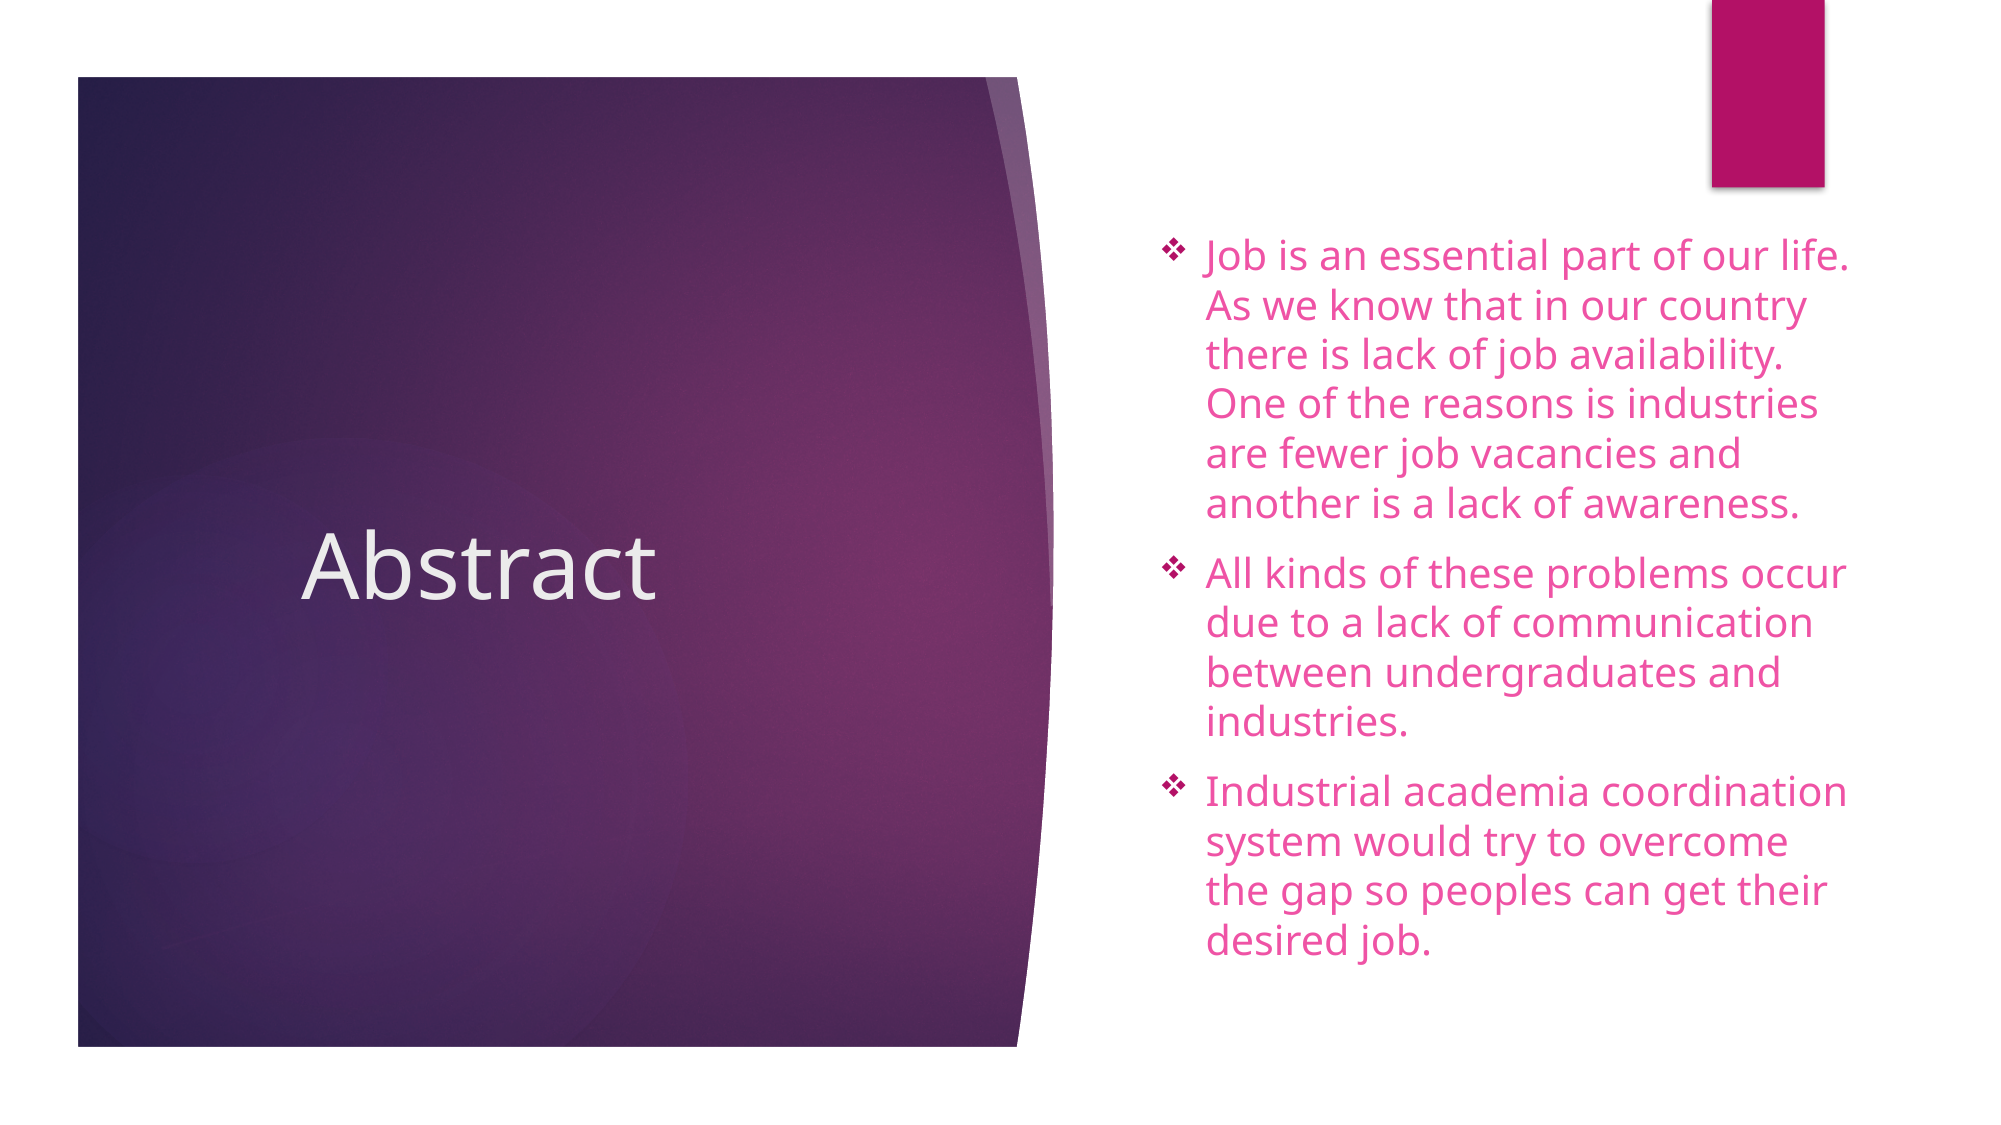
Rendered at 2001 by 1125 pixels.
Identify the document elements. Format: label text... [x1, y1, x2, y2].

list Job is an essential part of our life. As we know that in our country there is lack of job availability. One of the reasons is industries are fewer job vacancies and another is a lack of awareness. All kinds of these problems occur due to a lack of communication between undergraduates and industries. Industrial academia coordination system would try to overcome the gap so peoples can get their desired job. [1144, 197, 1870, 996]
title Abstract [286, 375, 1000, 750]
